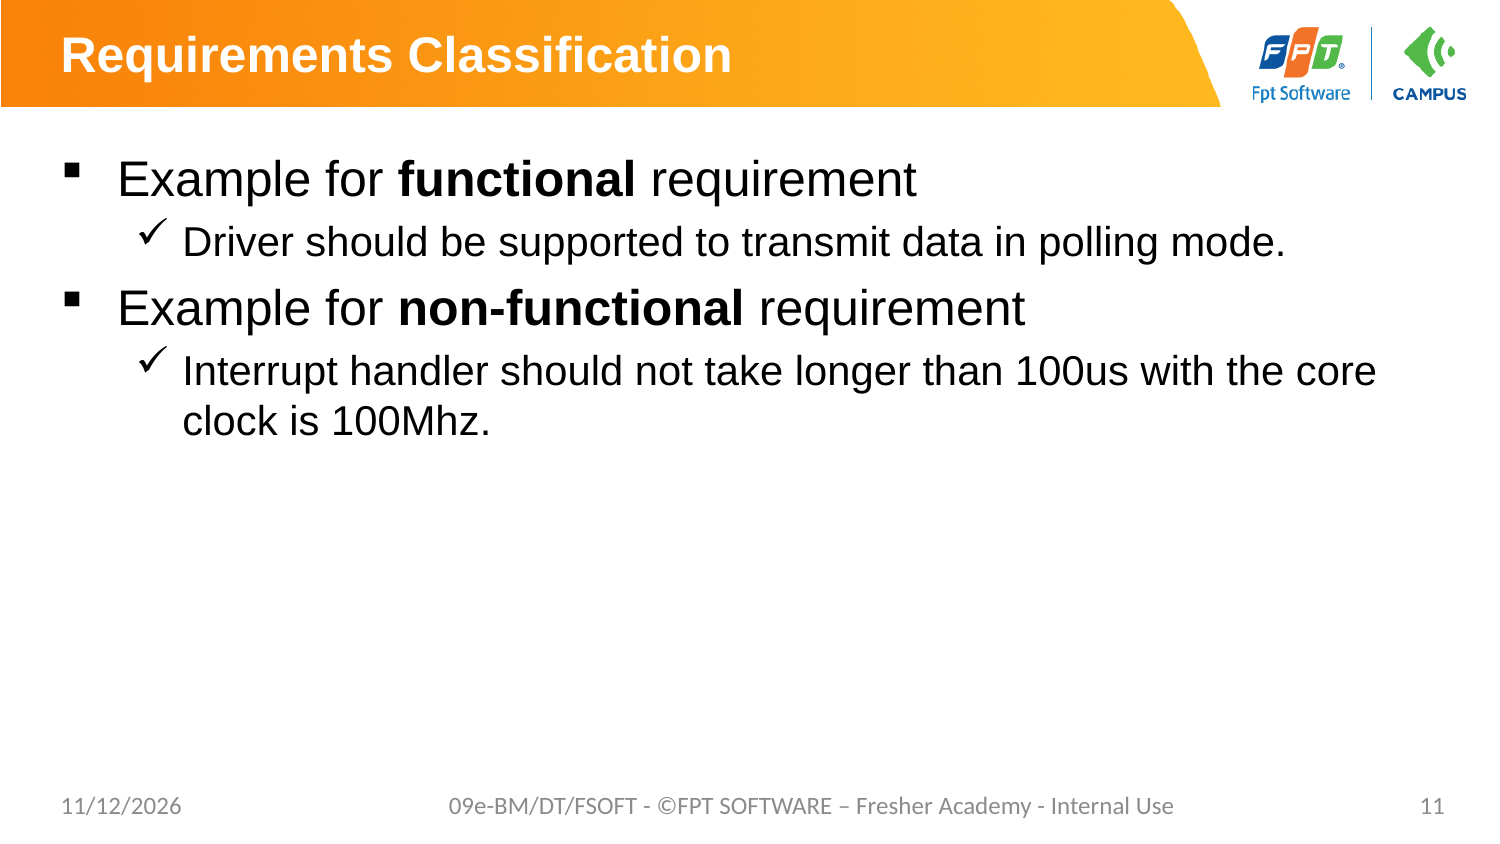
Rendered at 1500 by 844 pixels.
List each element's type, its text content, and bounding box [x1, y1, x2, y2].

picture [1, 0, 1499, 844]
list Example for functional requirement Driver should be supported to transmit data in polling mode. Example for non-functional requirement Interrupt handler should not take longer than 100us with the core clock is 100Mhz. [45, 139, 1461, 754]
slide_number 11 [1350, 782, 1461, 827]
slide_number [45, 782, 270, 827]
footer 09e-BM/DT/FSOFT - ©FPT SOFTWARE – Fresher Academy - Internal Use [289, 782, 1335, 827]
title Requirements Classification [45, 0, 1176, 106]
